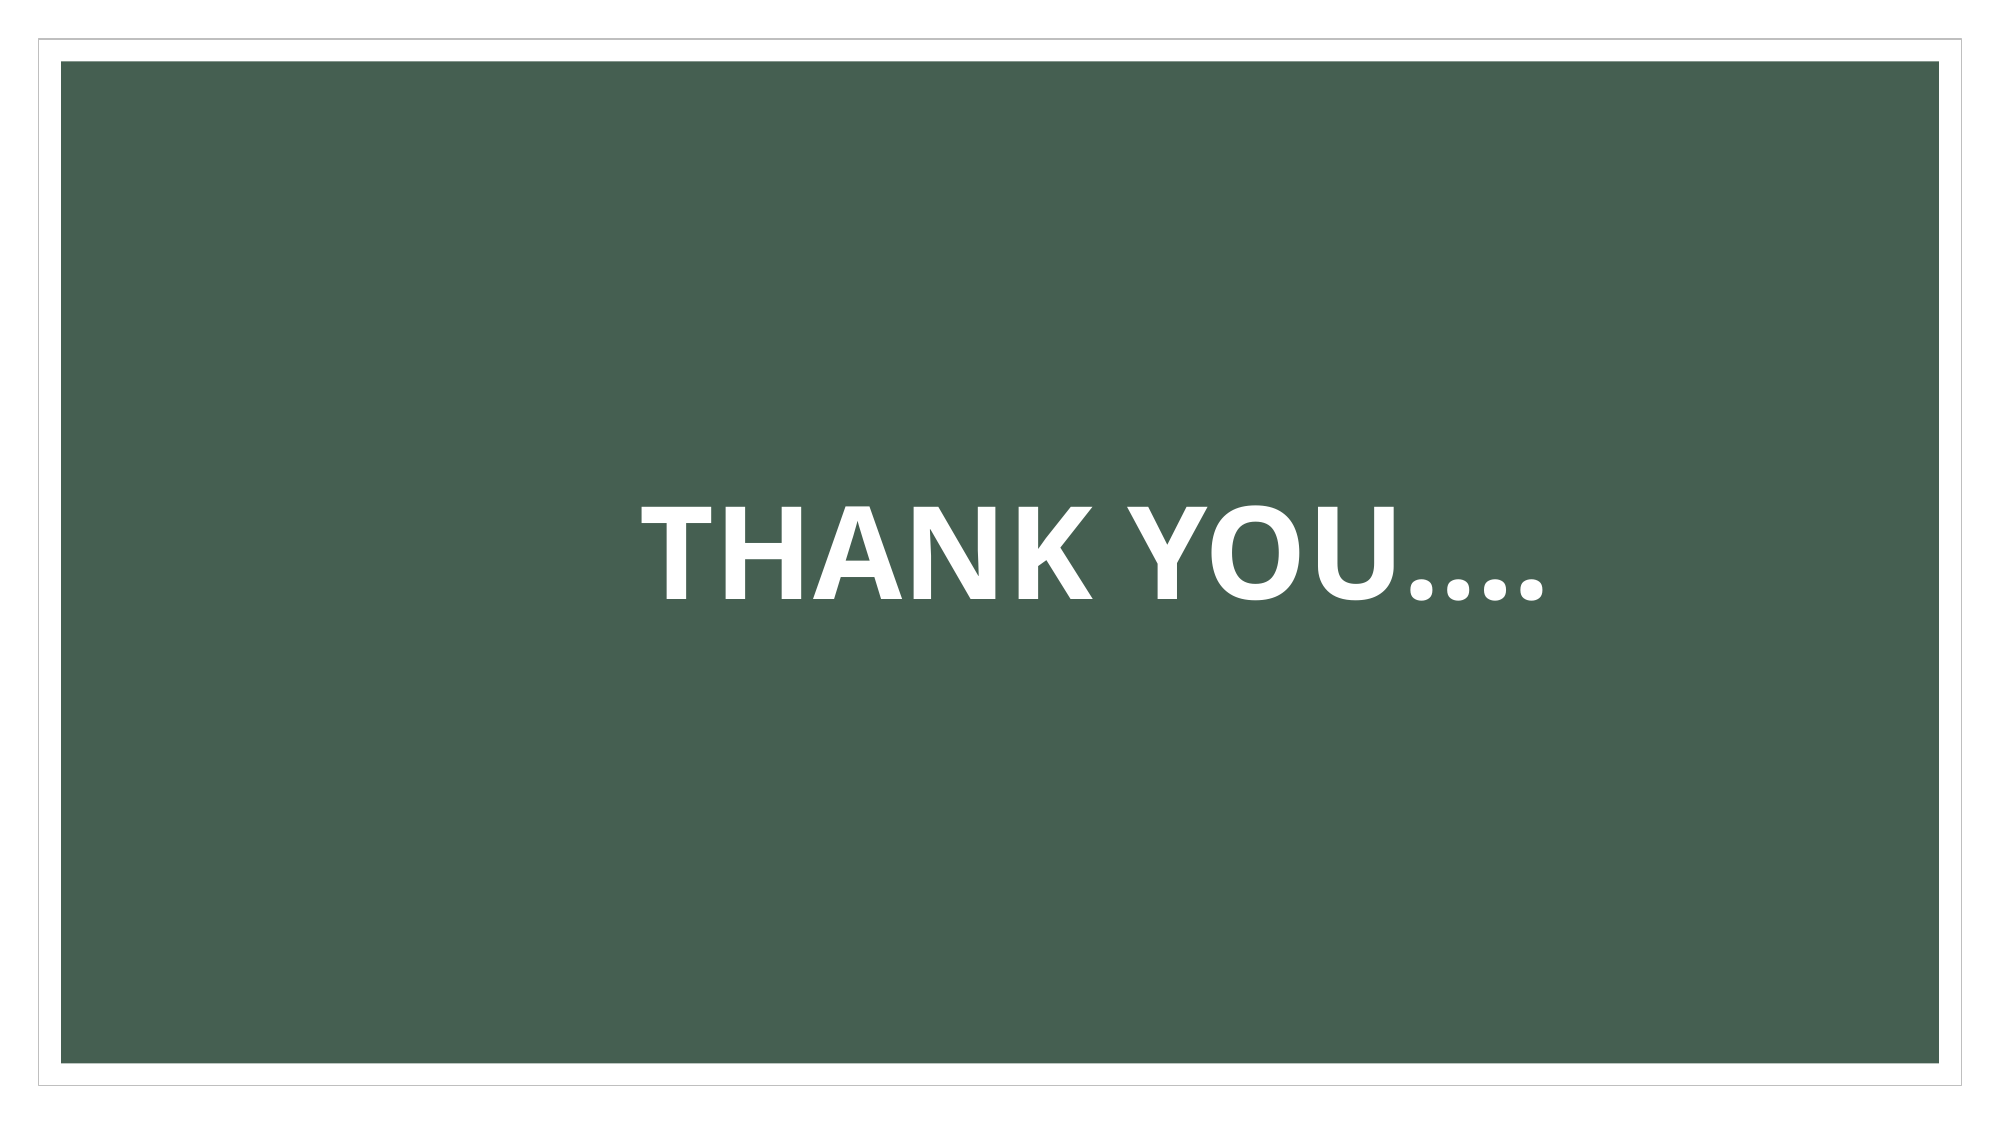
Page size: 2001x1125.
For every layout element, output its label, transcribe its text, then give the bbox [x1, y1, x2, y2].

title THANK YOU…. [174, 105, 1825, 1010]
